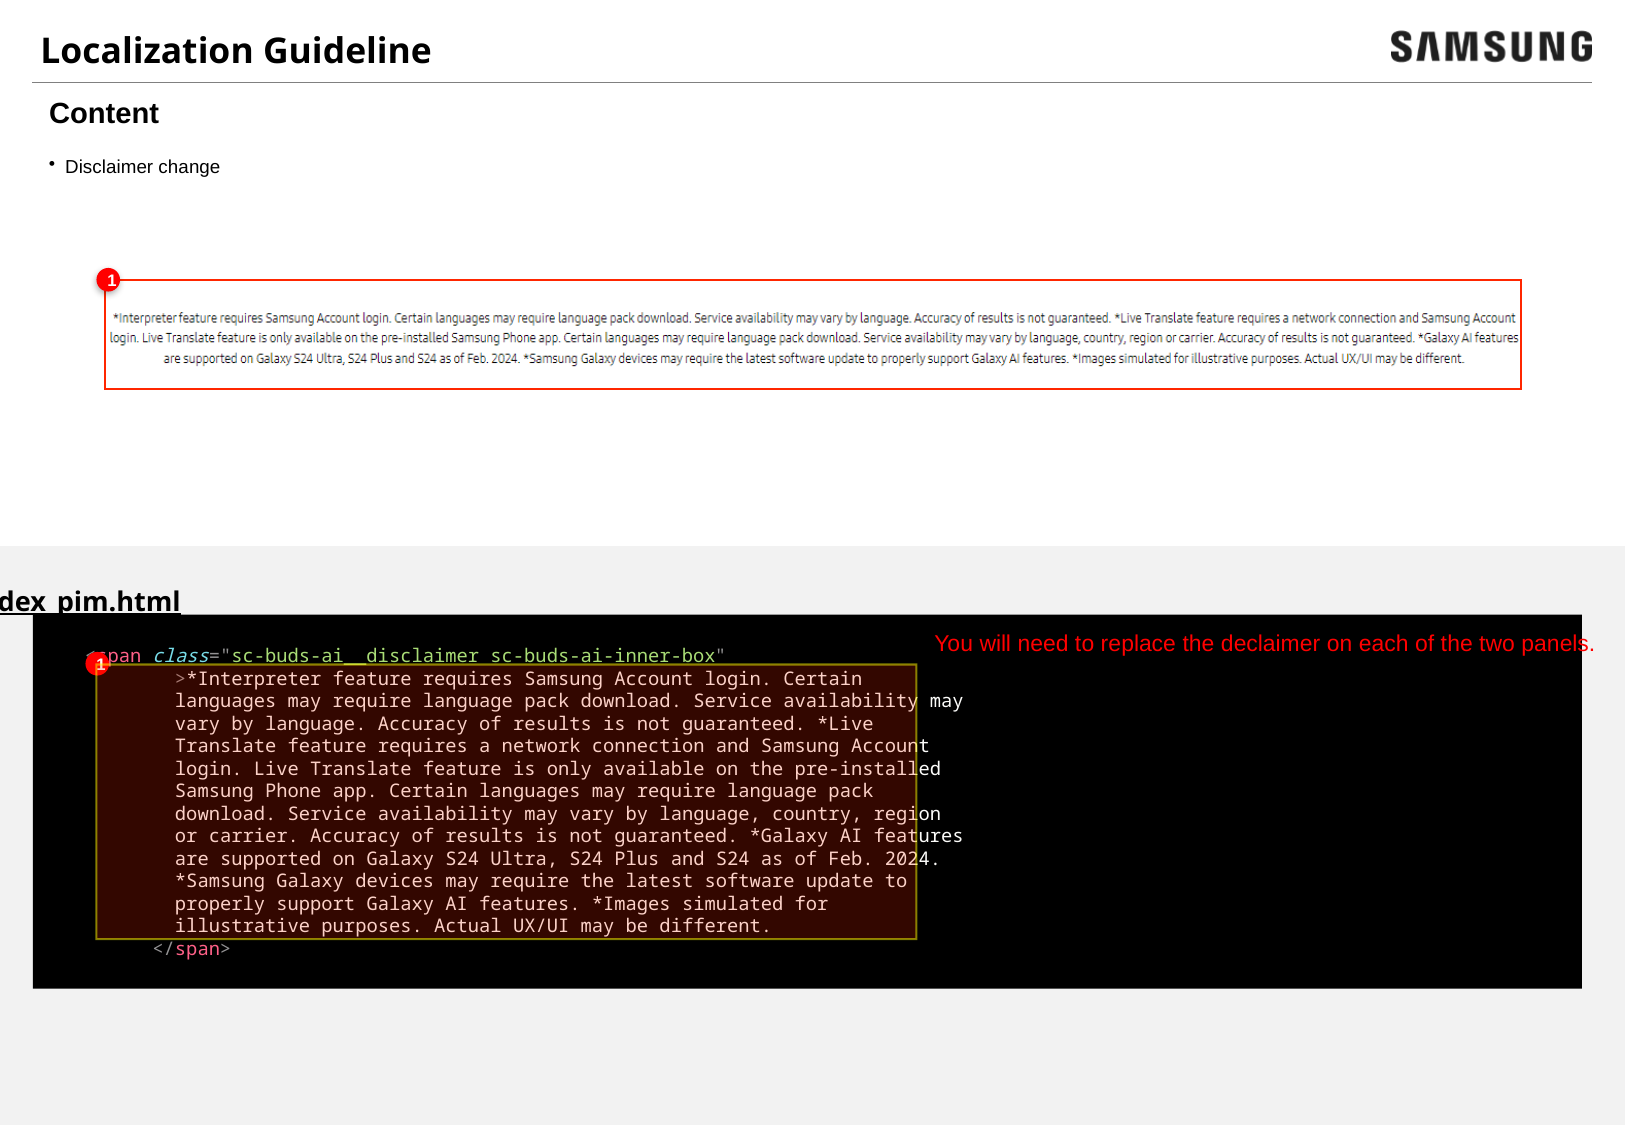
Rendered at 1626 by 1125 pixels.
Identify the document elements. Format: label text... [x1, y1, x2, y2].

text_box Content [41, 86, 167, 137]
text_box You will need to replace the declaimer on each of the two panels. [926, 620, 1615, 664]
picture [107, 280, 1520, 390]
text_box [0, 546, 1625, 1125]
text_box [96, 261, 121, 298]
text_box Disclaimer change [41, 147, 443, 186]
text_box index_pim.html [0, 540, 312, 624]
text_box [85, 645, 110, 682]
text_box <span class="sc-buds-ai__disclaimer sc-buds-ai-inner-box" >*Interpreter feature requires Samsung Account login. Certain languages may require language pack download. Service availability may vary by language. Accuracy of results is not guaranteed. *Live Translate feature requires a network connection and Samsung Account login. Live Translate feature is only available on the pre-installed Samsung Phone app. Certain languages may require language pack download. Service availability may vary by language, country, region or carrier. Accuracy of results is not guaranteed. *Galaxy AI features are supported on Galaxy S24 Ultra, S24 Plus and S24 as of Feb. 2024. *Samsung Galaxy devices may require the latest software update to properly support Galaxy AI features. *Images simulated for illustrative purposes. Actual UX/UI may be different. </span> [32, 614, 1582, 989]
list Localization Guideline [32, 20, 1156, 81]
text_box [96, 664, 917, 940]
picture [1391, 17, 1592, 77]
